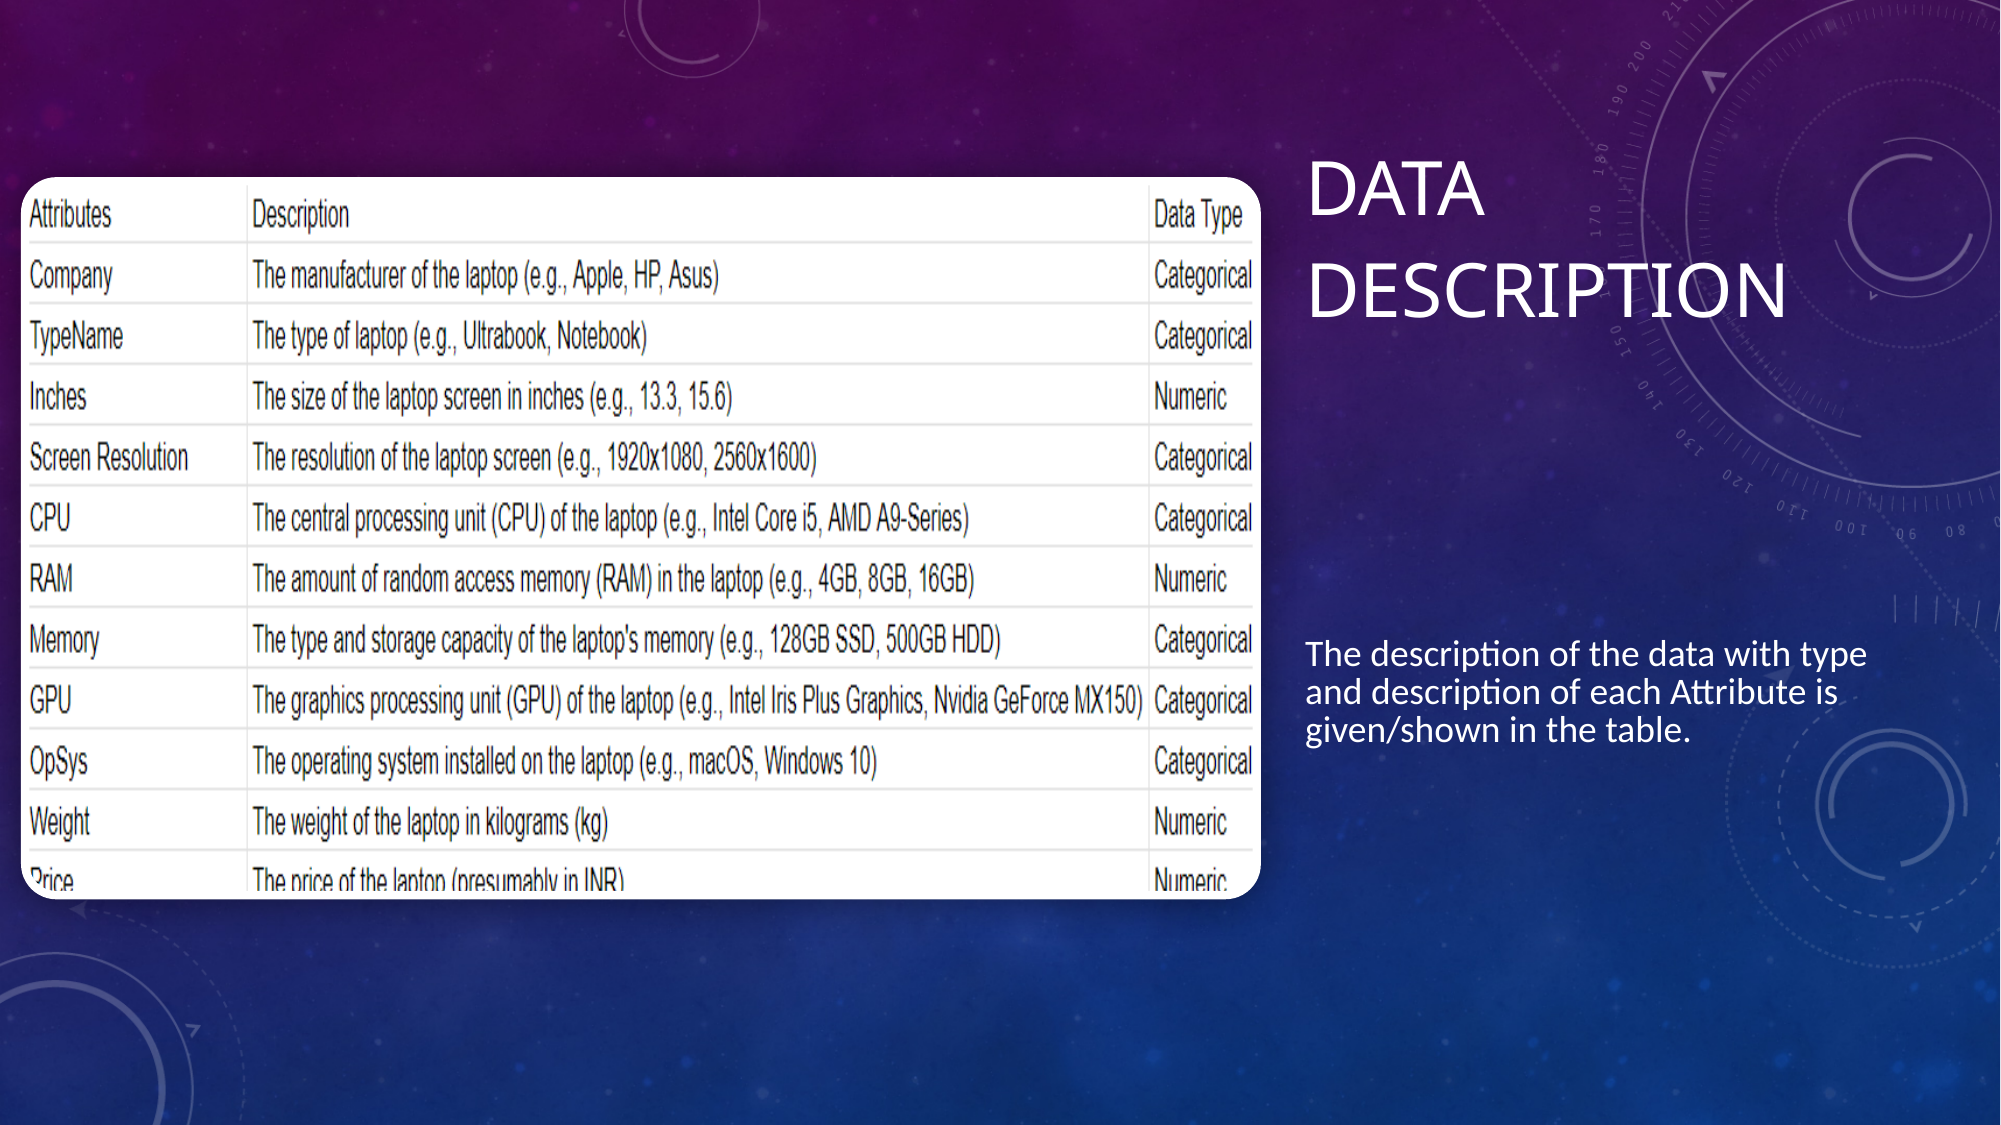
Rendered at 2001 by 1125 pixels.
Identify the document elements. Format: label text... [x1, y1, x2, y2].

title Data description [1290, 105, 1899, 369]
picture [0, 0, 2001, 1125]
list The description of the data with type and description of each Attribute is given/shown in the table. [1290, 369, 1899, 1021]
